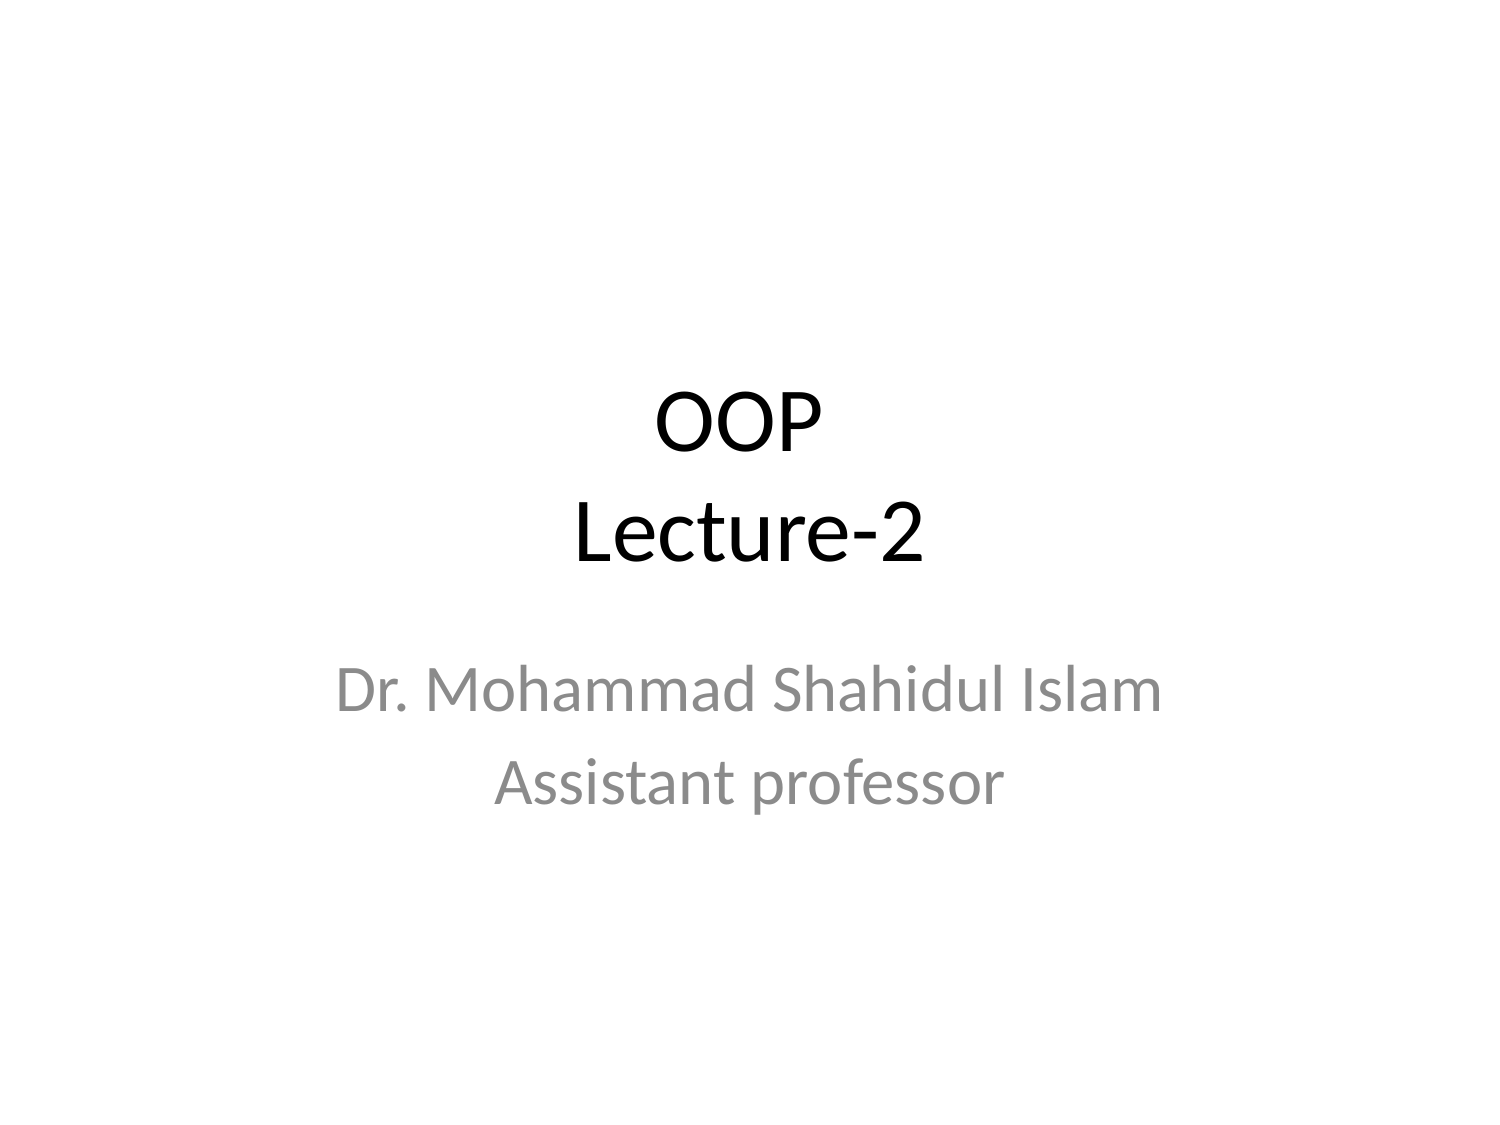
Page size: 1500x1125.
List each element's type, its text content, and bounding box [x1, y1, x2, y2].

subtitle Dr. Mohammad Shahidul Islam Assistant professor [225, 637, 1275, 925]
title OOP Lecture-2 [112, 349, 1388, 591]
